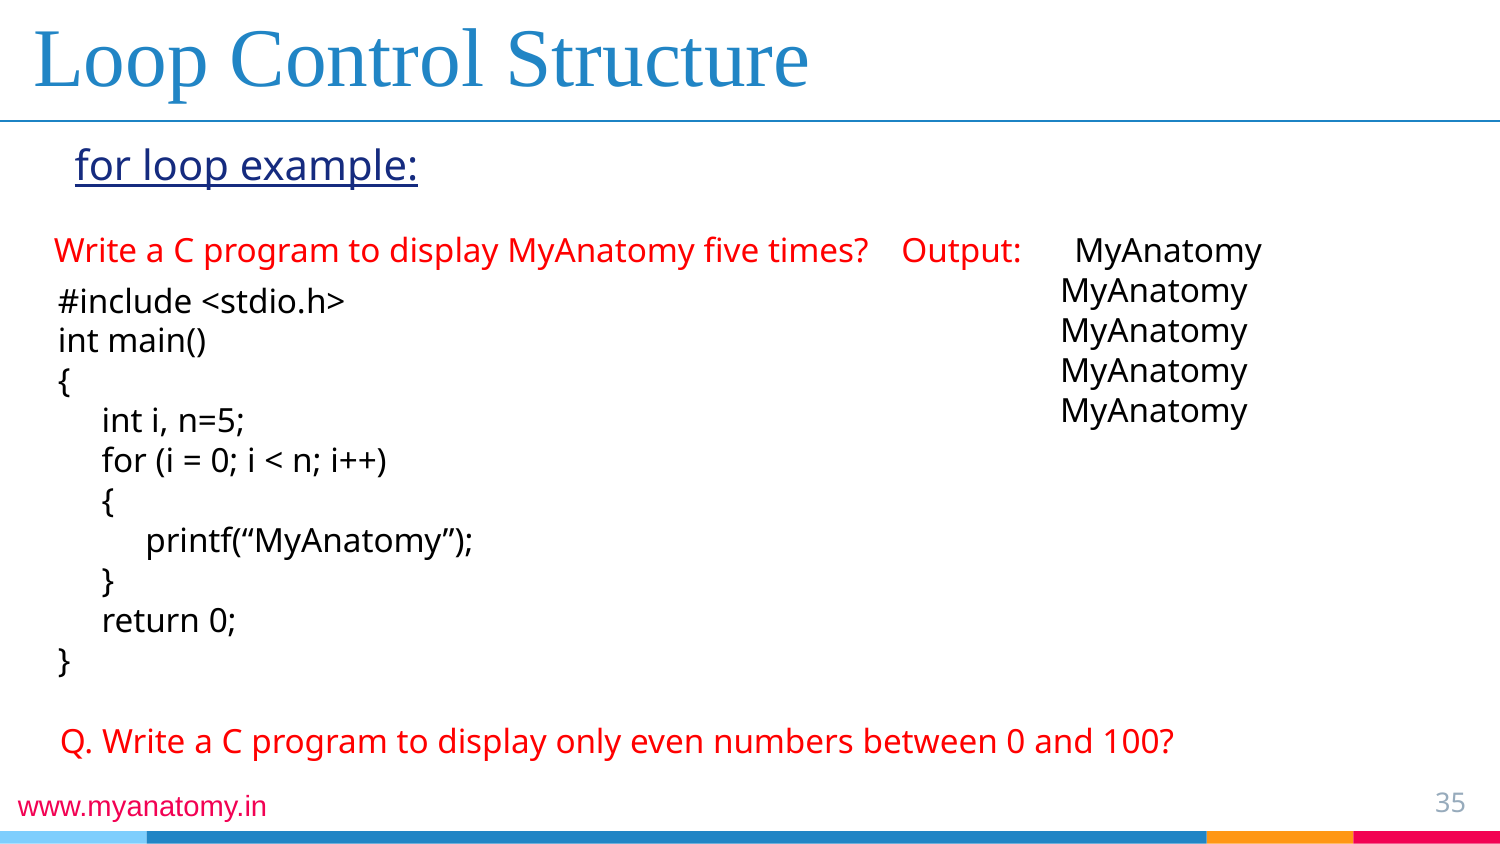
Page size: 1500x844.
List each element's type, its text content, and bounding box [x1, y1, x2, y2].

text_box for loop example: [59, 129, 647, 202]
slide_number 35 [1391, 770, 1482, 822]
text_box Write a C program to display MyAnatomy five times? [39, 221, 885, 277]
text_box #include <stdio.h> int main() { int i, n=5; for (i = 0; i < n; i++) { printf(“MyAnatomy”); } return 0; } [43, 277, 489, 687]
text_box Output: MyAnatomy MyAnatomy MyAnatomy MyAnatomy MyAnatomy [886, 221, 1277, 437]
text_box www.myanatomy.in [3, 780, 283, 830]
title Loop Control Structure [18, 15, 1471, 119]
text_box Q. Write a C program to display only even numbers between 0 and 100? [45, 712, 1191, 768]
